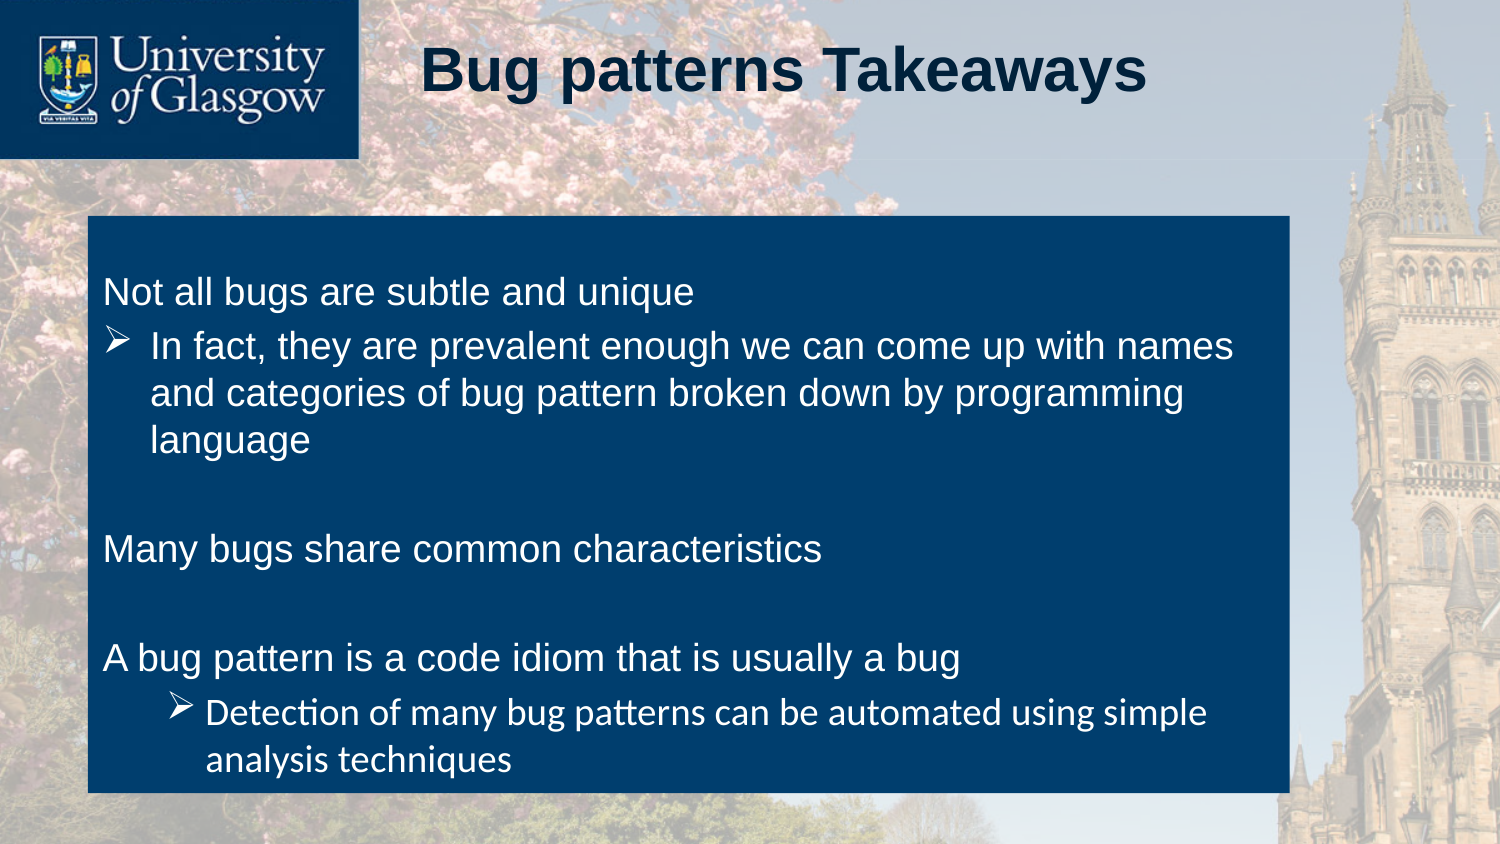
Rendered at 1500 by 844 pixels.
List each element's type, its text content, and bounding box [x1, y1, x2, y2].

title Bug patterns Takeaways [405, 29, 1395, 113]
list Not all bugs are subtle and unique In fact, they are prevalent enough we can come up with names and categories of bug pattern broken down by programming language Many bugs share common characteristics A bug pattern is a code idiom that is usually a bug Detection of many bug patterns can be automated using simple analysis techniques [87, 215, 1290, 794]
picture [0, 0, 358, 159]
